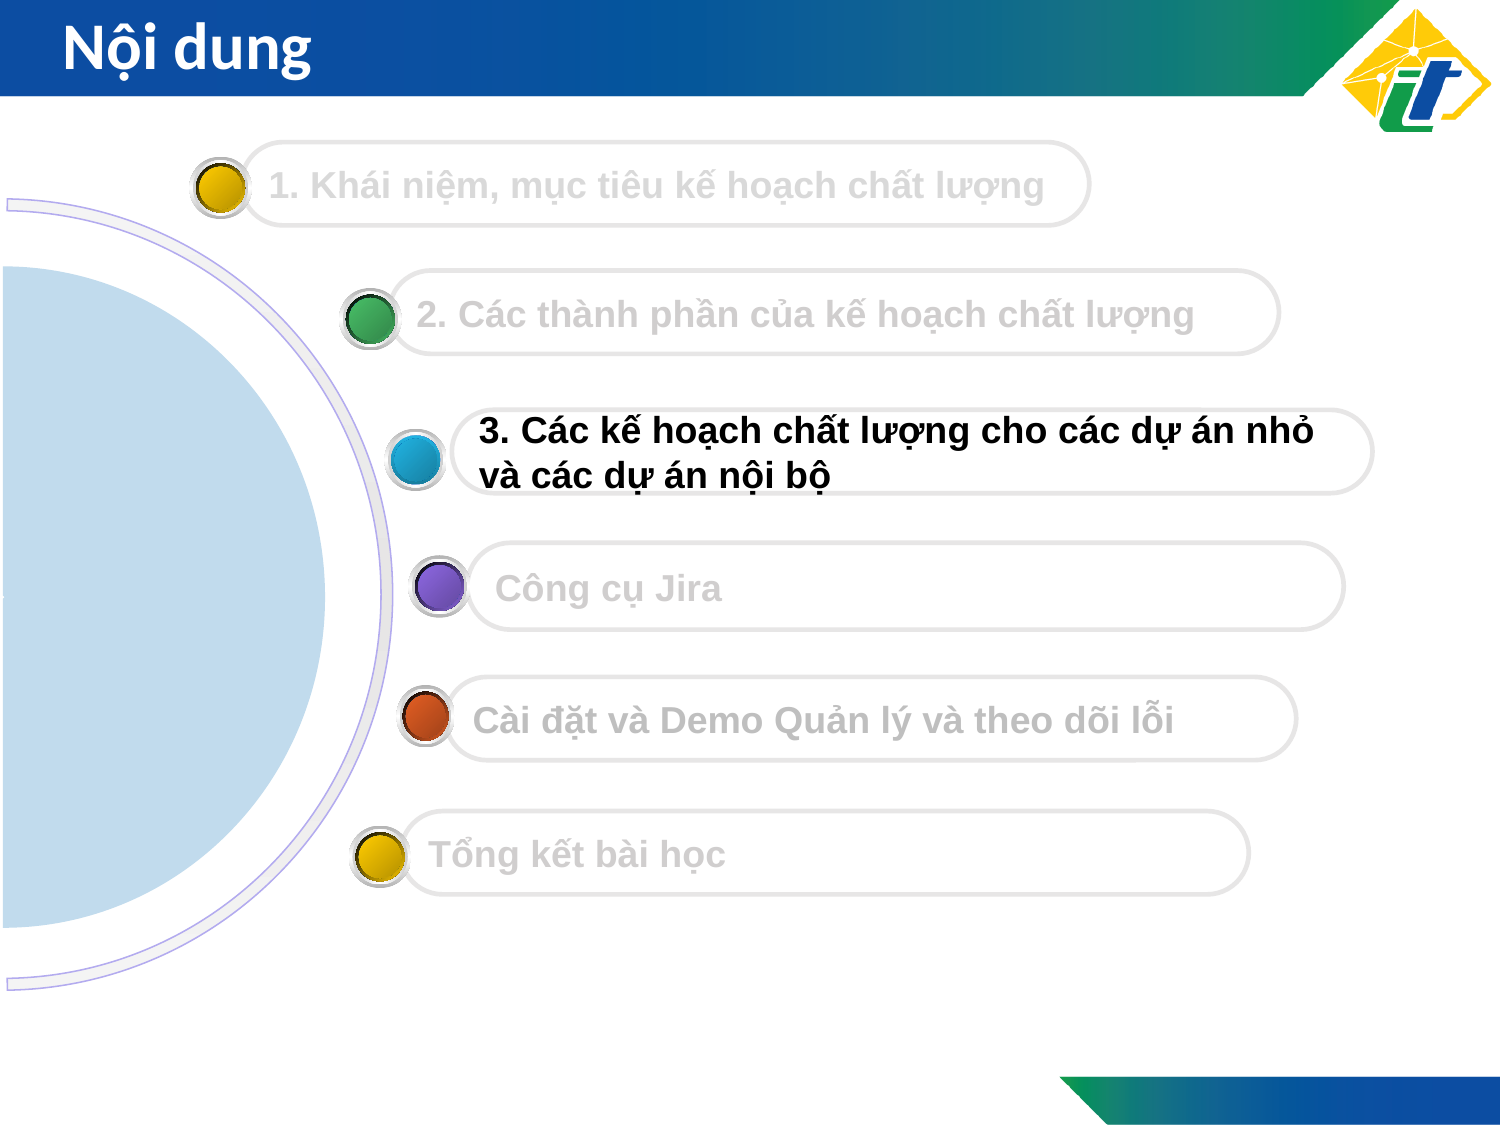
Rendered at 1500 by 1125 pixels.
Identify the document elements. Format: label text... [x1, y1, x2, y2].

text_box [2, 266, 326, 928]
text_box 3. Các kế hoạch chất lượng cho các dự án nhỏ và các dự án nội bộ [451, 409, 1373, 494]
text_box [338, 287, 402, 351]
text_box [189, 156, 253, 220]
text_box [384, 428, 448, 492]
title Nội dung [47, 0, 1304, 97]
picture [0, 0, 1500, 1125]
text_box Cài đặt và Demo Quản lý và theo dõi lỗi [458, 676, 1297, 761]
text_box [396, 684, 455, 748]
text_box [348, 825, 412, 889]
text_box Tổng kết bài học [412, 811, 1249, 895]
text_box [7, 198, 393, 991]
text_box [407, 554, 471, 618]
text_box Công cụ Jira [475, 542, 1344, 630]
text_box 1. Khái niệm, mục tiêu kế hoạch chất lượng [252, 142, 1090, 226]
text_box 2. Các thành phần của kế hoạch chất lượng [398, 270, 1280, 354]
